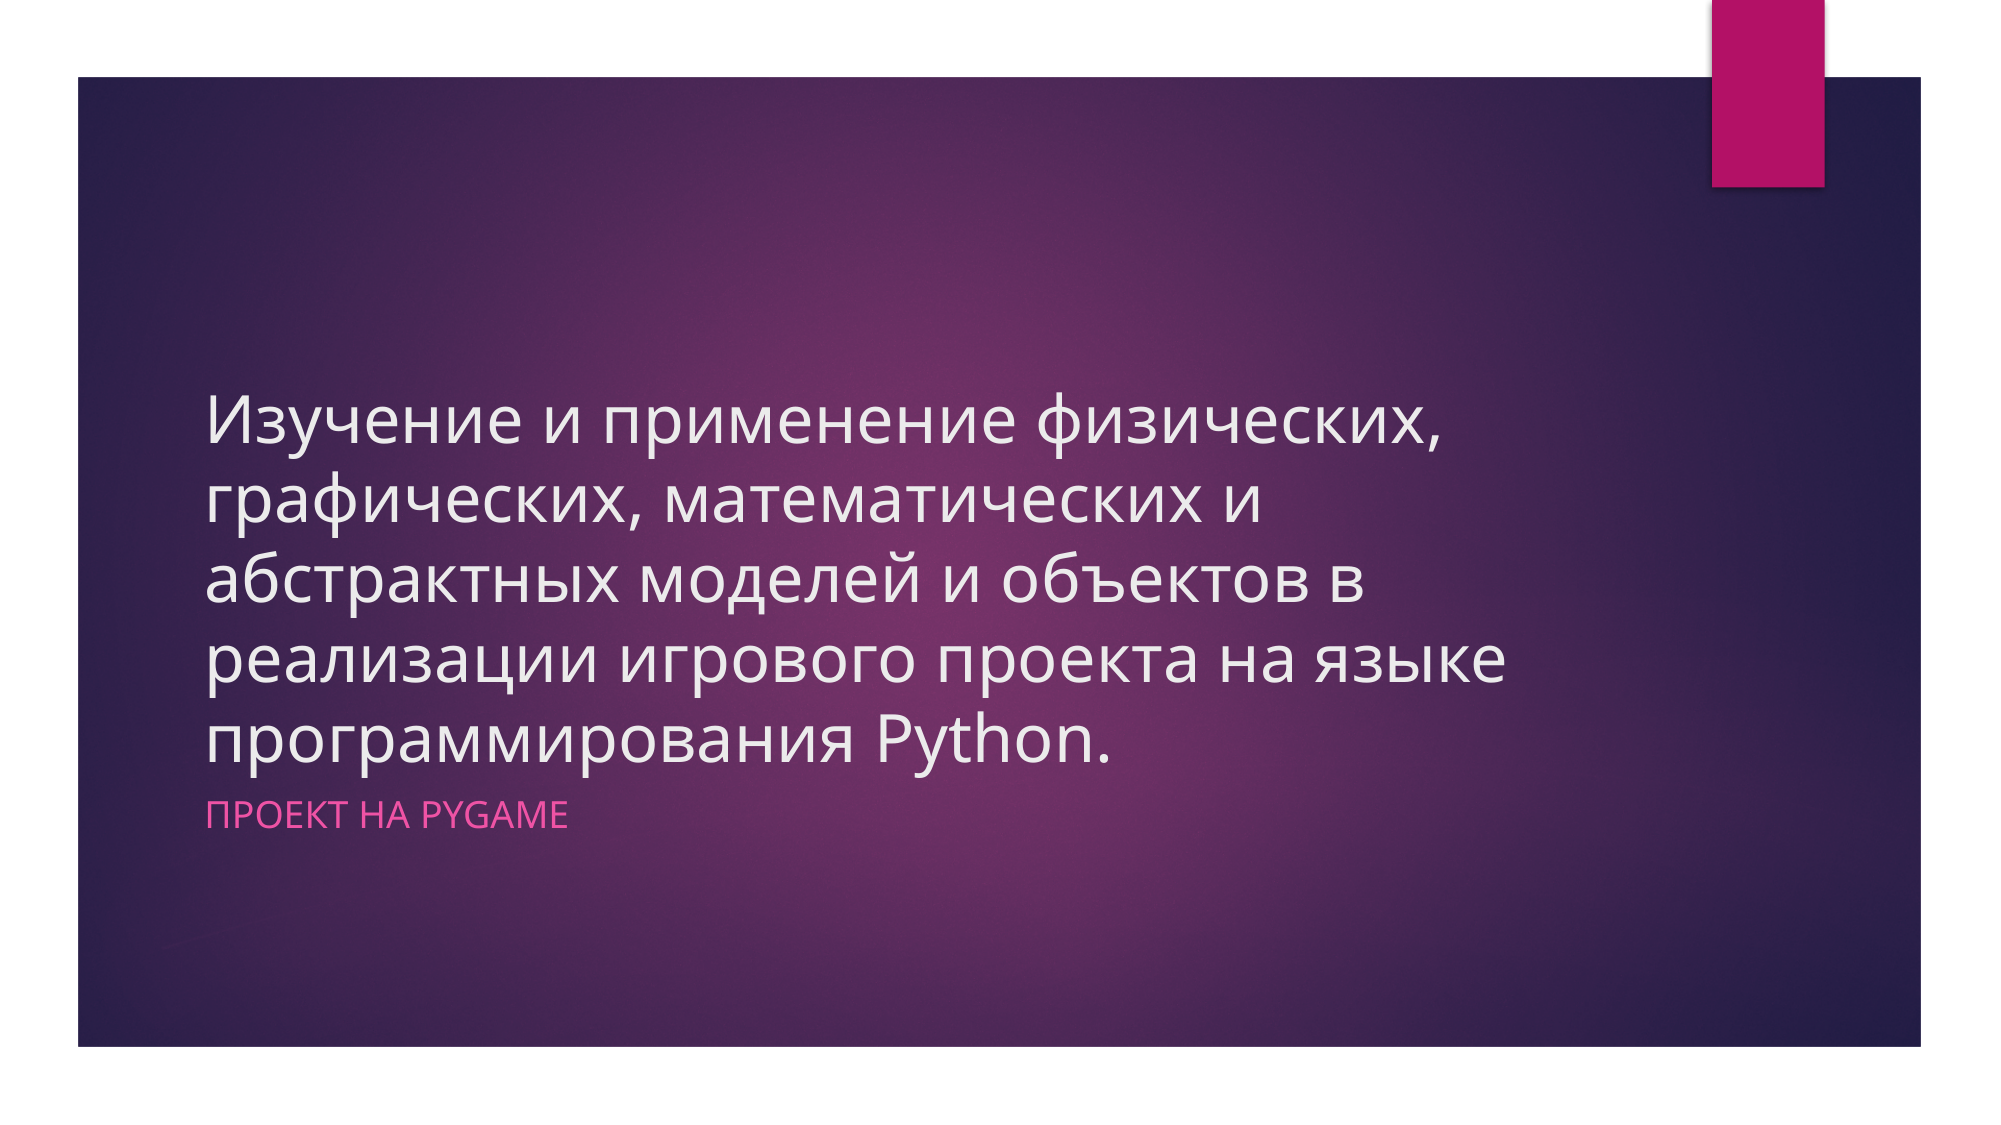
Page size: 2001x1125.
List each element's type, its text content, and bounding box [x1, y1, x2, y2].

subtitle Проект на Pygame [189, 783, 1638, 925]
title Изучение и применение физических, графических, математических и абстрактных моделей и объектов в реализации игрового проекта на языке программирования Python. [189, 344, 1638, 783]
